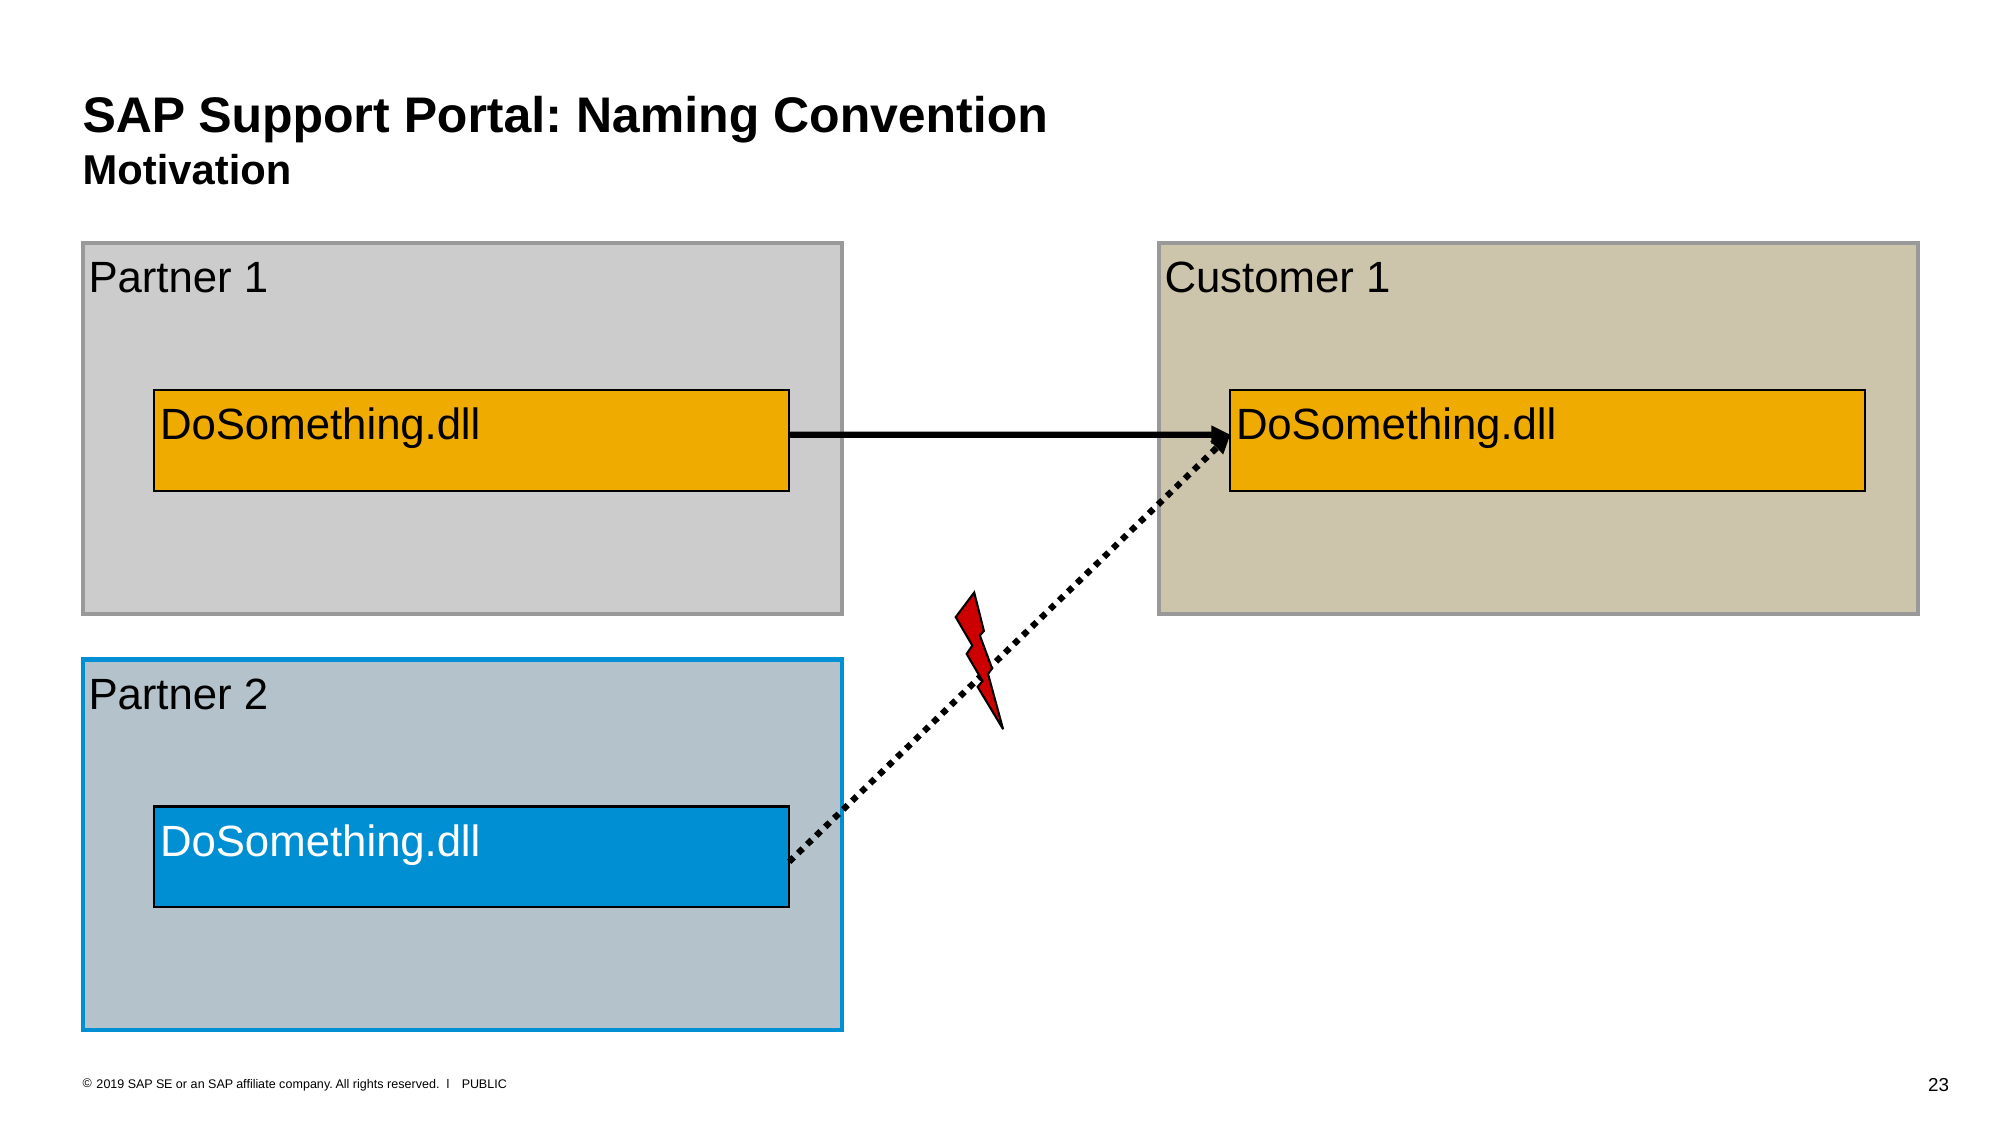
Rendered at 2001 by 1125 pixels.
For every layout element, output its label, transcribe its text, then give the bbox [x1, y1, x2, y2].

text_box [82, 242, 1918, 1031]
title SAP Support Portal: Naming Convention Motivation [82, 82, 1918, 194]
